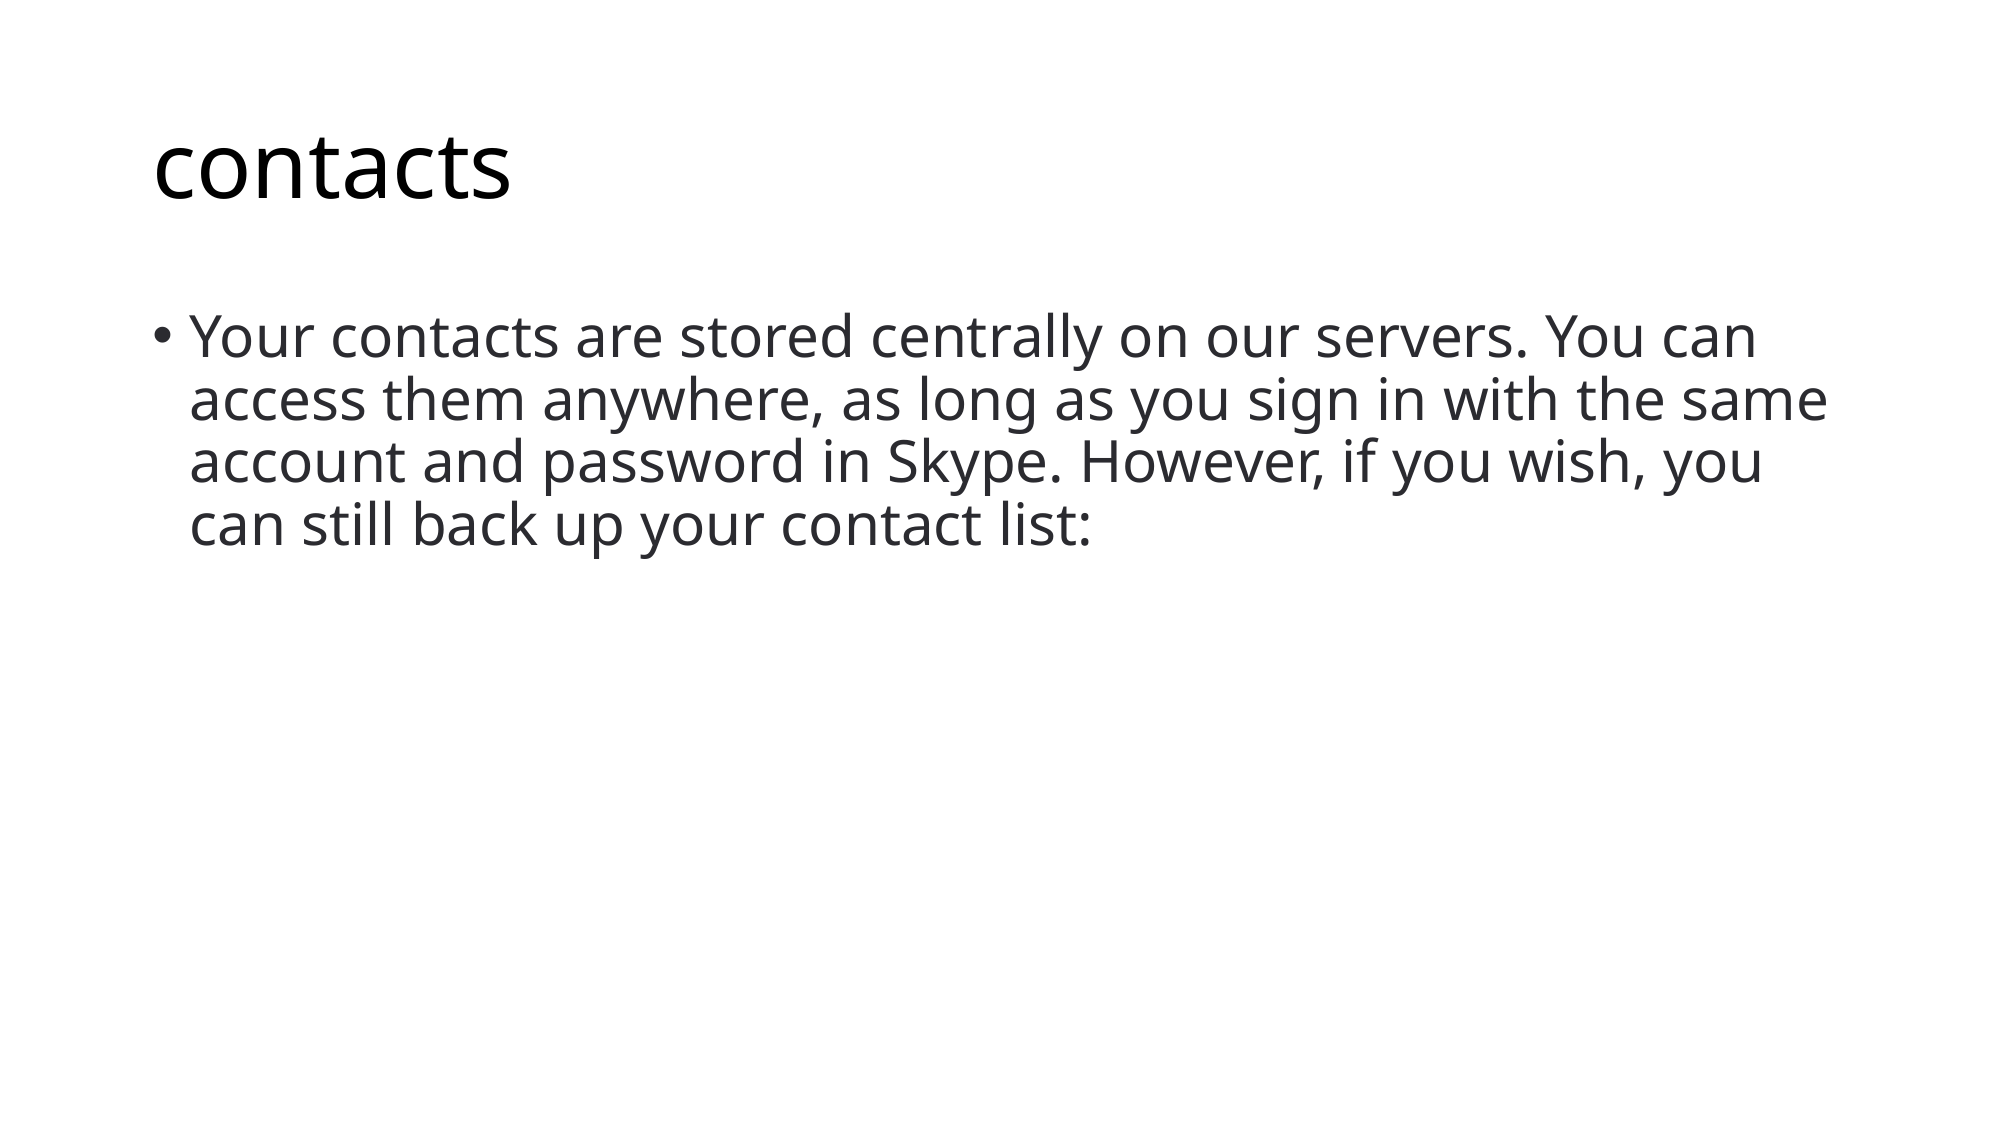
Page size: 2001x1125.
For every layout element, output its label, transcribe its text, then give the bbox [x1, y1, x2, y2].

list Your contacts are stored centrally on our servers. You can access them anywhere, as long as you sign in with the same account and password in Skype. However, if you wish, you can still back up your contact list: [137, 299, 1863, 1014]
title contacts [137, 59, 1863, 278]
